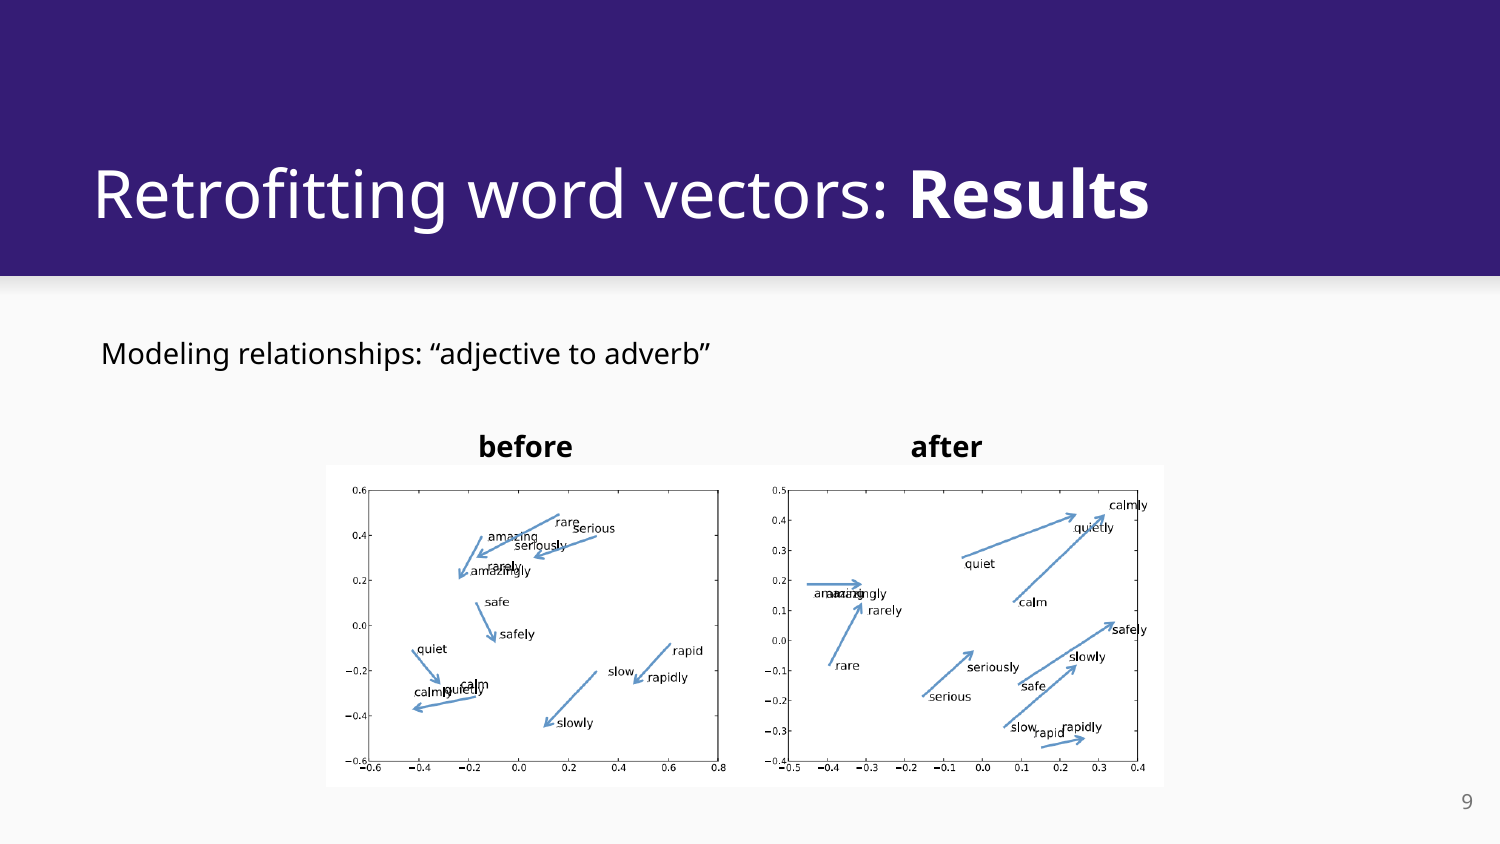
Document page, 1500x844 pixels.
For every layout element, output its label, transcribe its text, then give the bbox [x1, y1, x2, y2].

text_box before [463, 413, 731, 446]
text_box after [895, 413, 1164, 446]
picture [325, 464, 1164, 787]
slide_number 9 [1398, 770, 1489, 835]
title Retrofitting word vectors: Results [77, 121, 1427, 248]
text_box Modeling relationships: “adjective to adverb” [85, 320, 1411, 390]
